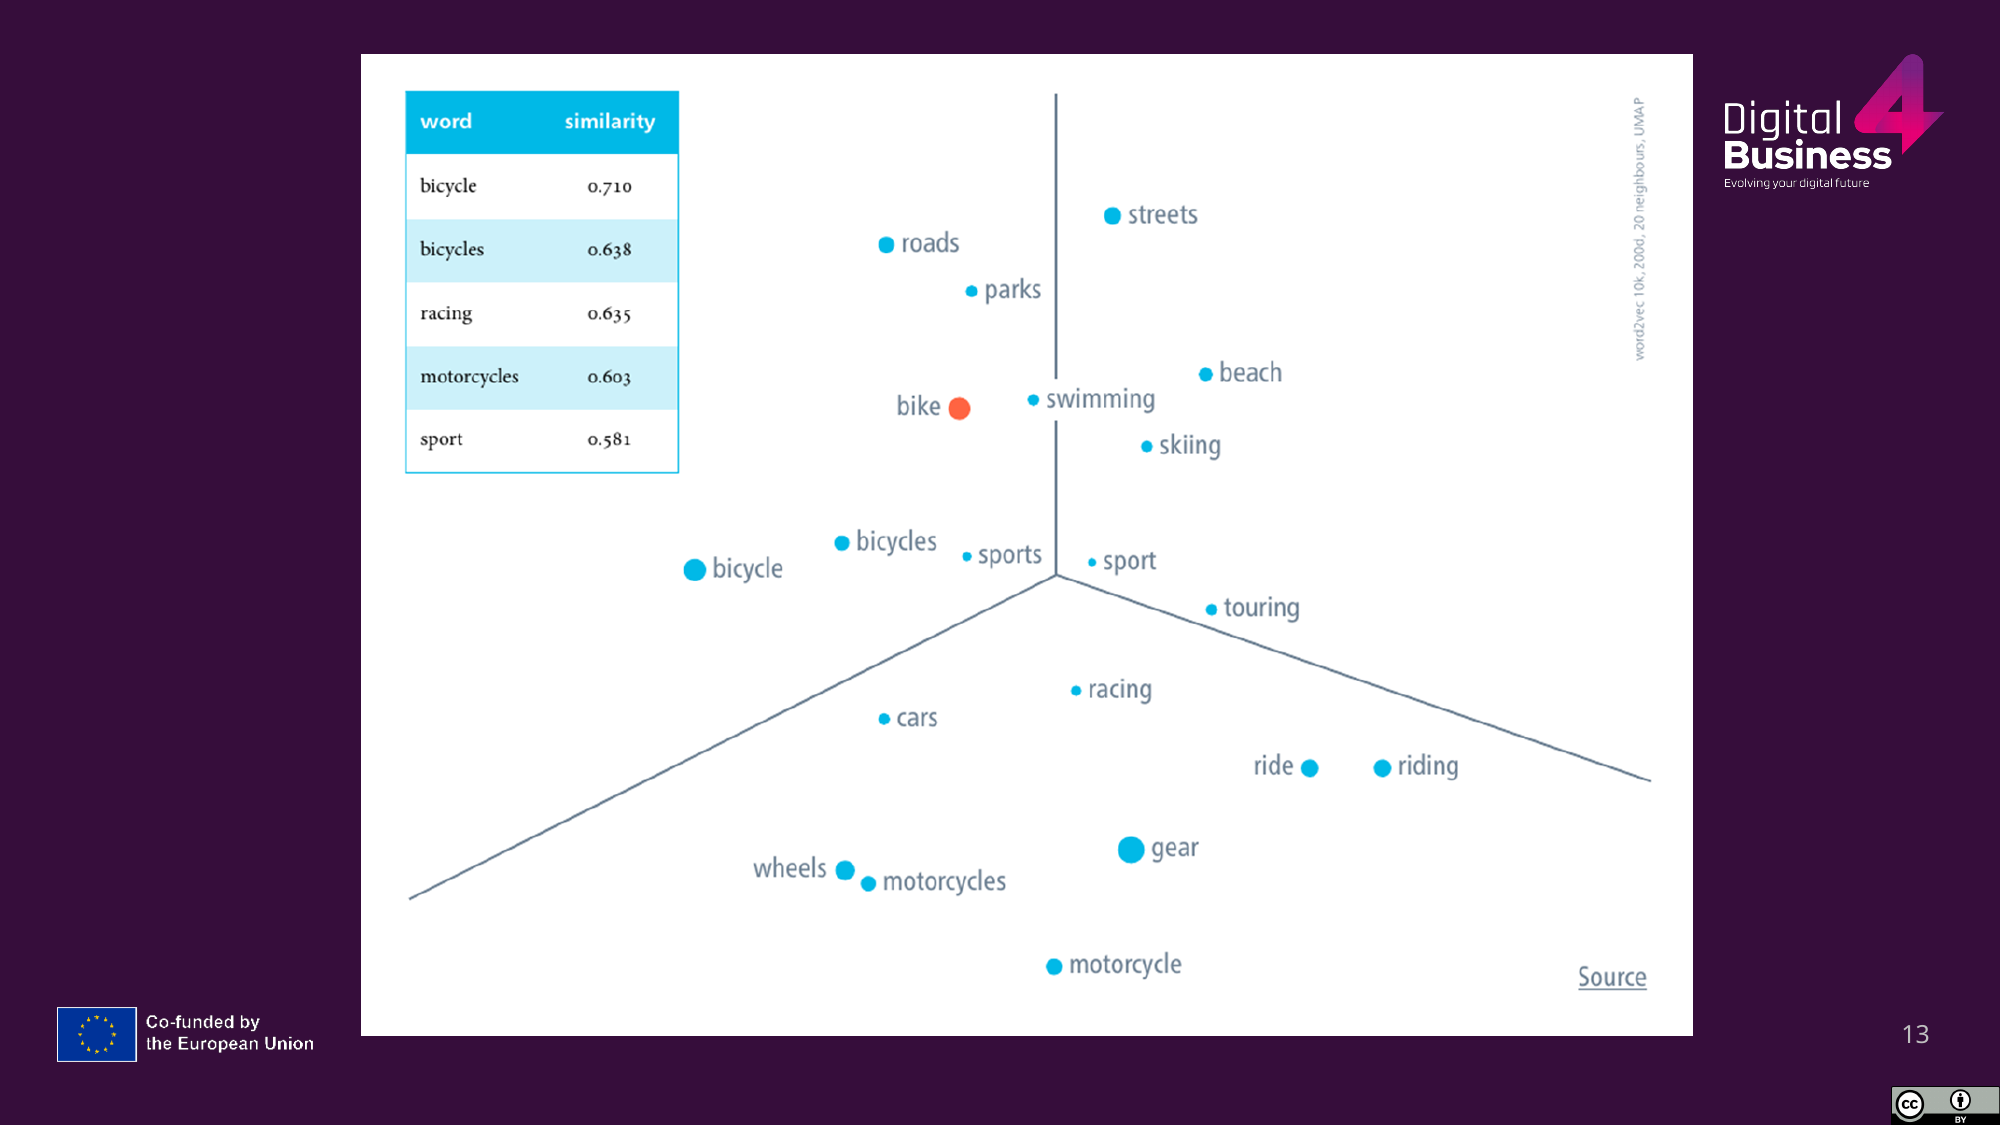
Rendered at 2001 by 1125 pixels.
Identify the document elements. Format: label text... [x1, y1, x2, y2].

picture [1725, 54, 1945, 189]
slide_number 13 [1856, 1005, 1945, 1066]
picture [1891, 1086, 2000, 1125]
picture [361, 54, 1693, 1036]
picture [54, 1004, 324, 1065]
